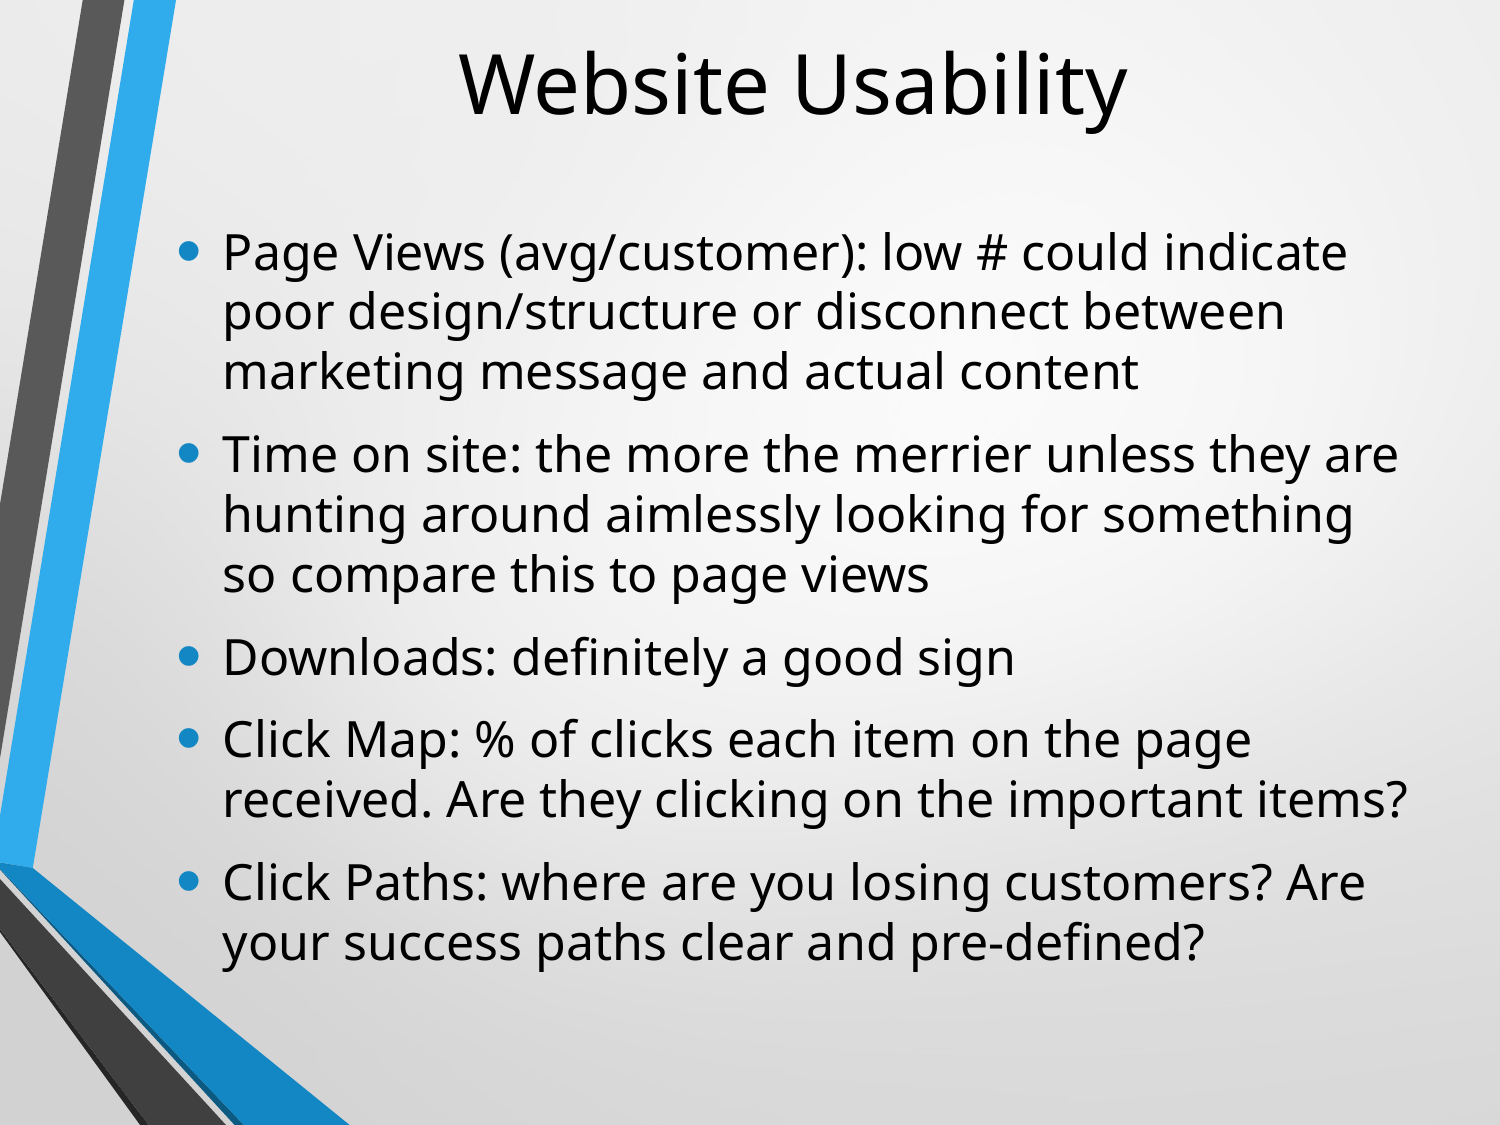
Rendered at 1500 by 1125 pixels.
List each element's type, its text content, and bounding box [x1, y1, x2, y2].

list Page Views (avg/customer): low # could indicate poor design/structure or disconnect between marketing message and actual content Time on site: the more the merrier unless they are hunting around aimlessly looking for something so compare this to page views Downloads: definitely a good sign Click Map: % of clicks each item on the page received. Are they clicking on the important items? Click Paths: where are you losing customers? Are your success paths clear and pre-defined? [161, 212, 1425, 985]
title Website Usability [161, 0, 1425, 163]
